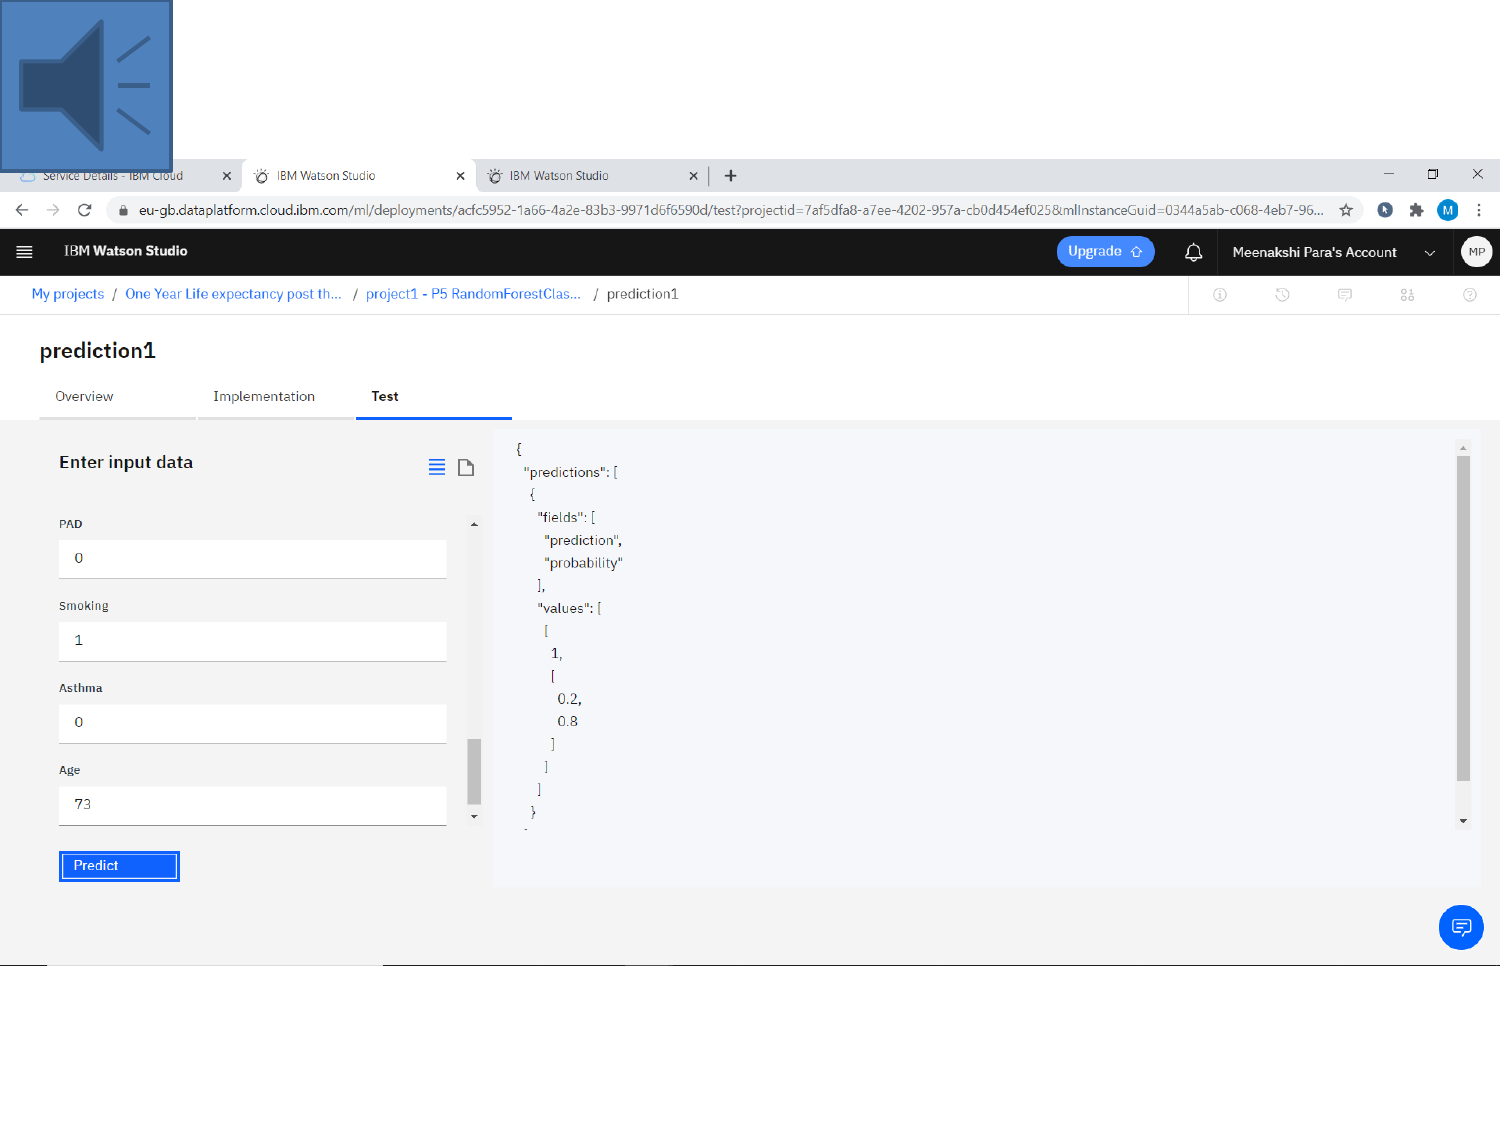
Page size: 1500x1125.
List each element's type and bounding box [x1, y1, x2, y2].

text_box [0, 0, 173, 157]
picture [0, 159, 1500, 966]
